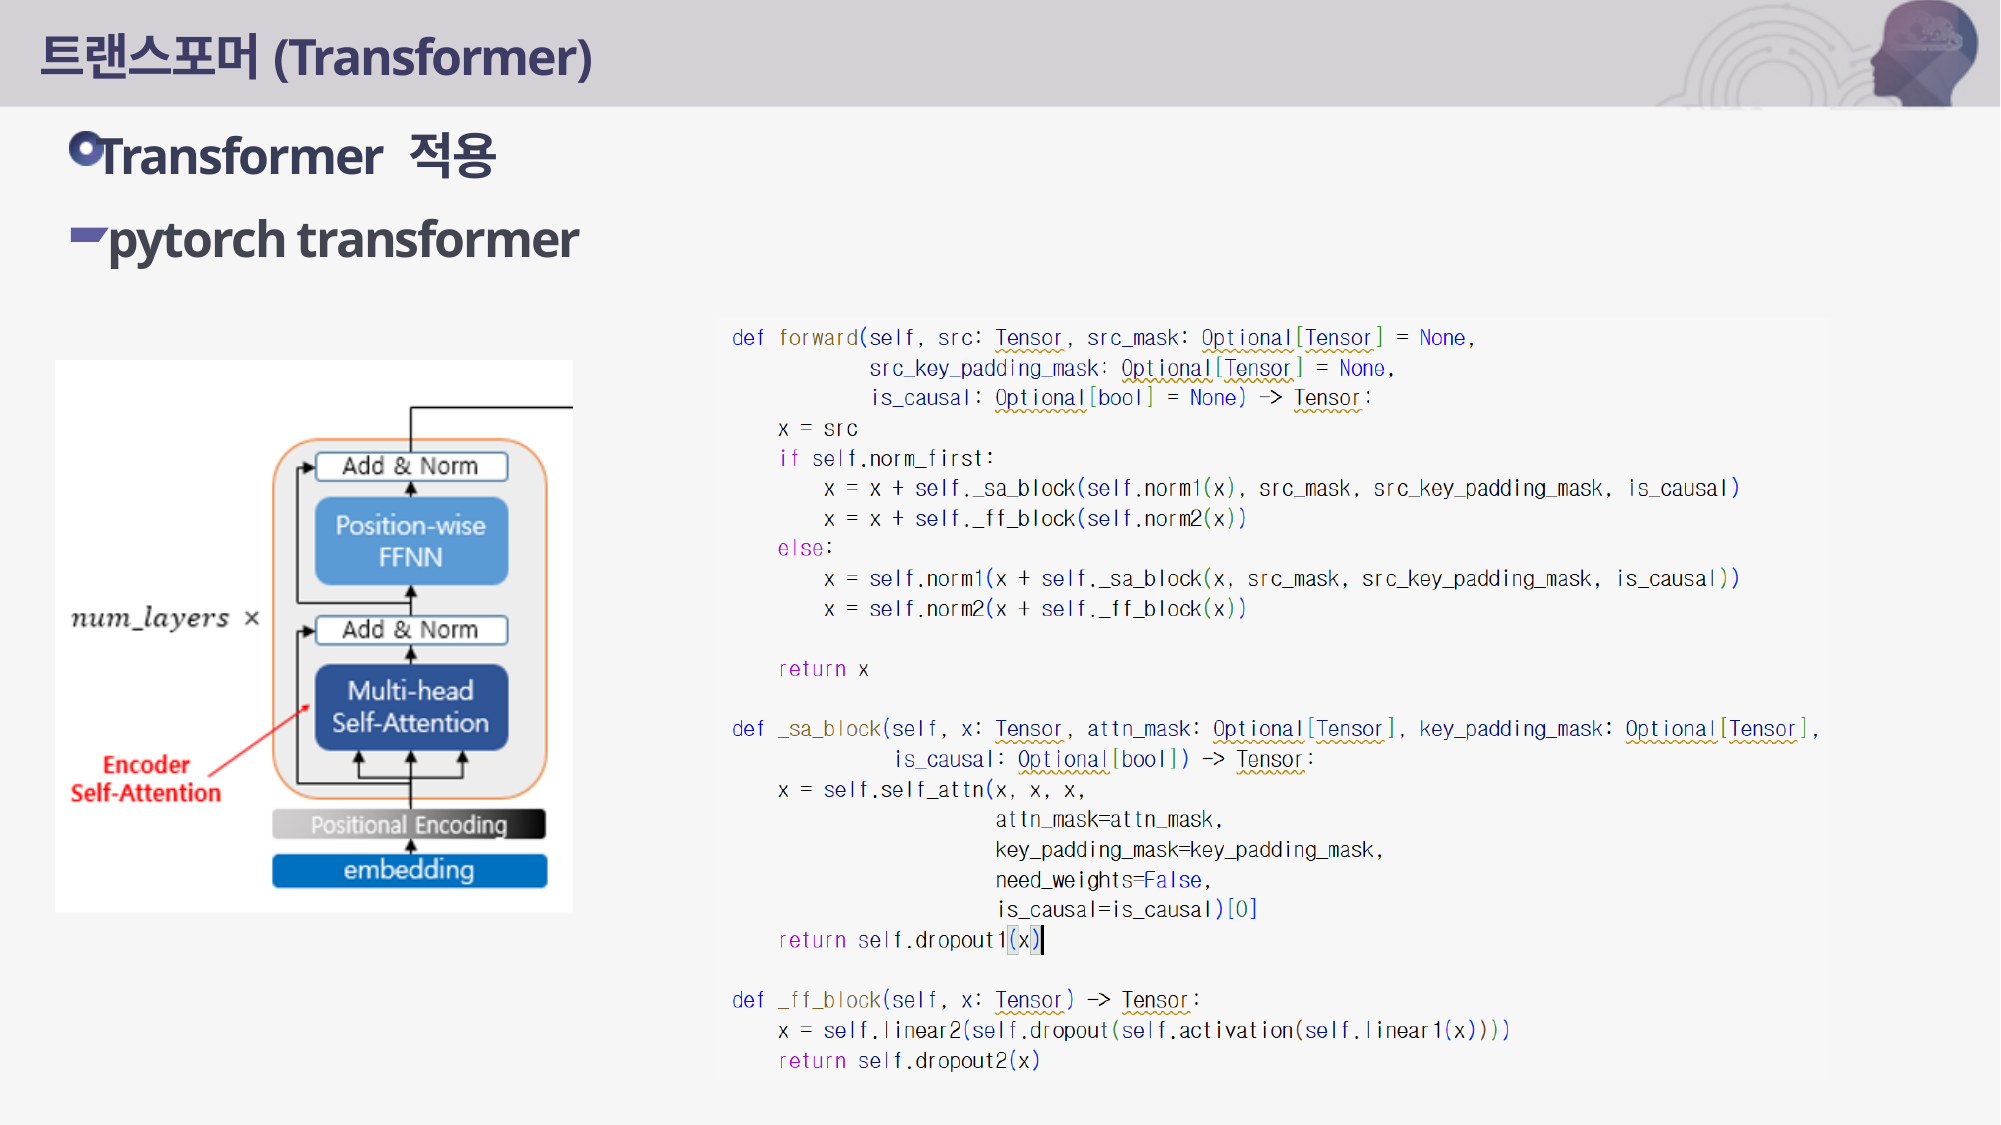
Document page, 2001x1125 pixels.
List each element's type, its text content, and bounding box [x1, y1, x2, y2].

title 트랜스포머(Transformer) [24, 22, 1847, 96]
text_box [70, 200, 573, 277]
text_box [69, 116, 492, 193]
picture [0, 0, 2001, 1125]
